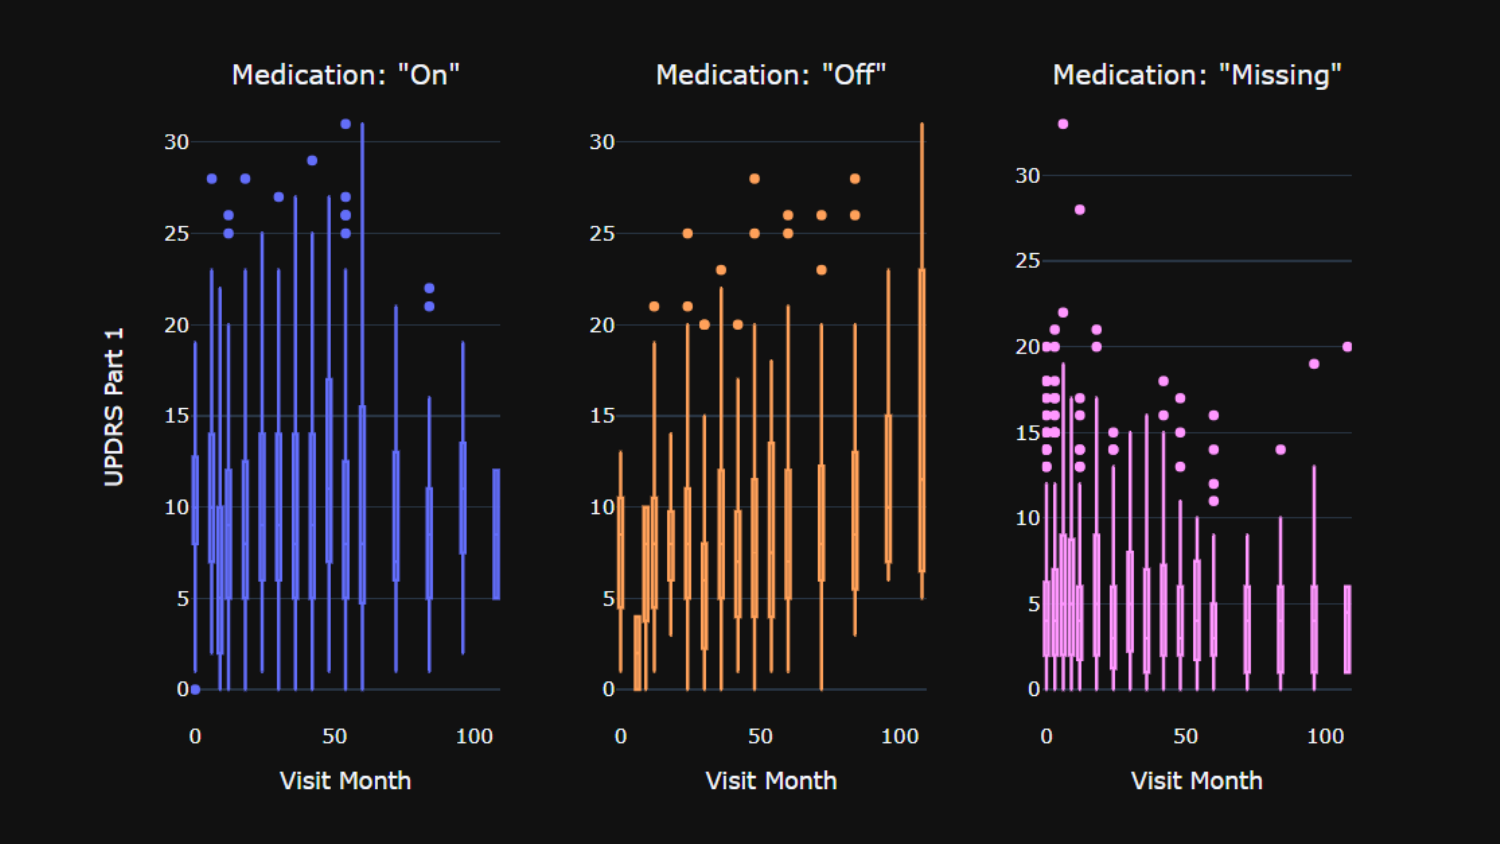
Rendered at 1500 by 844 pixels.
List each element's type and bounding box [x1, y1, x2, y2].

picture [77, 24, 1423, 819]
